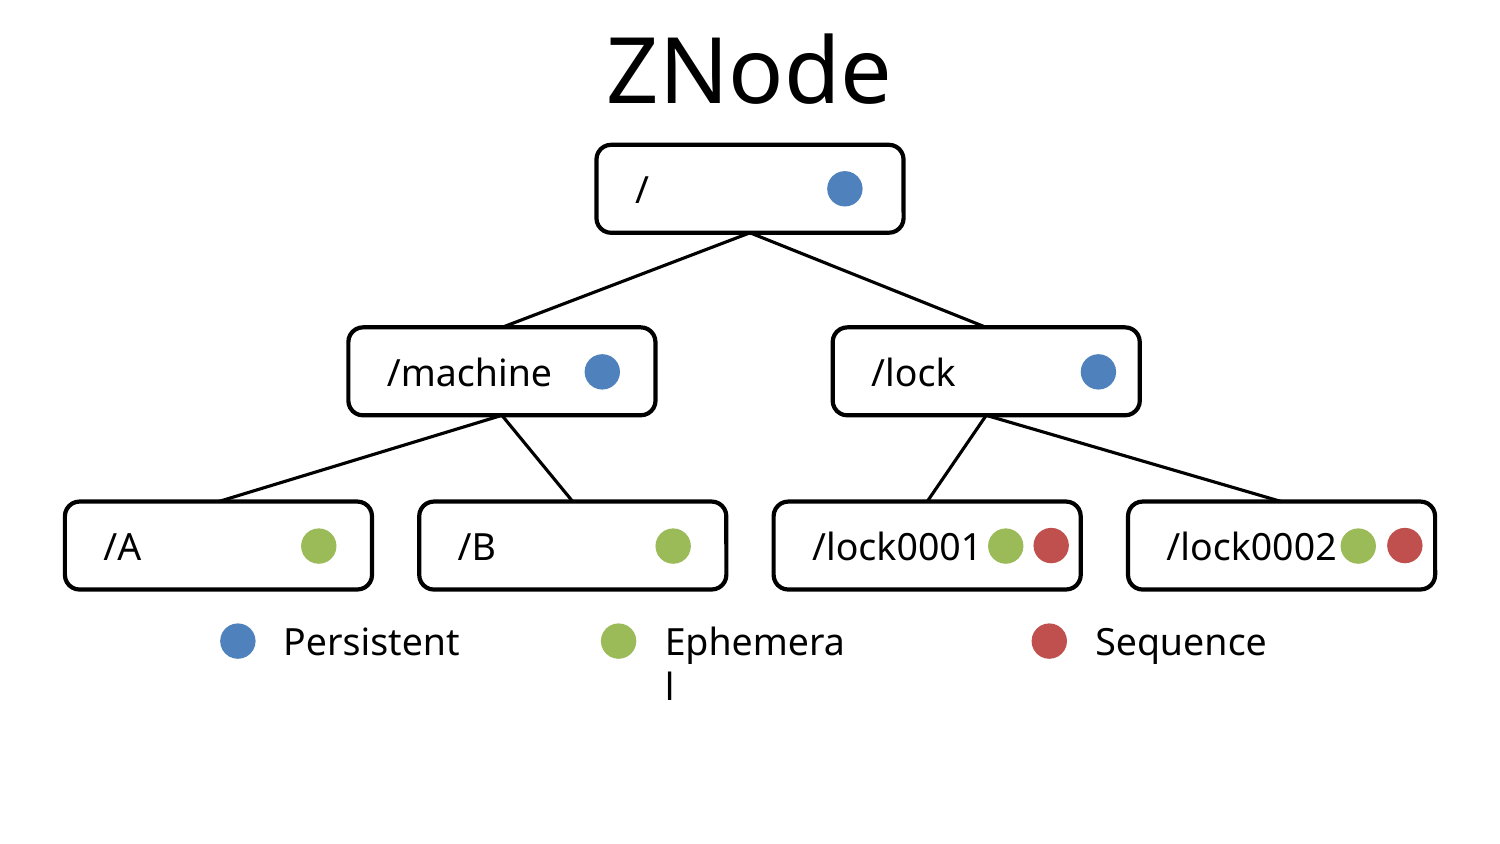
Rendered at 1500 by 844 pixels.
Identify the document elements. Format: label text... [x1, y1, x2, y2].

text_box [1338, 526, 1379, 566]
text_box Sequence [1080, 610, 1294, 671]
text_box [926, 415, 983, 502]
text_box Ephemeral [650, 610, 863, 716]
text_box [1385, 525, 1425, 566]
text_box [653, 526, 693, 566]
text_box /machine [346, 325, 658, 418]
text_box [582, 352, 623, 392]
text_box [825, 169, 865, 209]
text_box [749, 232, 987, 328]
text_box /lock0001 [771, 499, 1083, 592]
text_box [985, 526, 1026, 566]
text_box /A [62, 499, 375, 592]
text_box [501, 415, 573, 502]
text_box [598, 621, 639, 661]
text_box /lock0002 [1125, 499, 1438, 592]
text_box [1078, 352, 1119, 392]
text_box Persistent [268, 610, 481, 671]
title ZNode [75, 0, 1425, 138]
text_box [985, 415, 1282, 502]
text_box [1029, 621, 1070, 661]
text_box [501, 232, 748, 328]
text_box / [594, 142, 906, 231]
text_box [298, 526, 339, 566]
text_box [218, 621, 258, 661]
text_box /lock [830, 325, 1142, 418]
text_box [1031, 525, 1071, 566]
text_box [218, 415, 499, 502]
text_box /B [417, 499, 729, 592]
